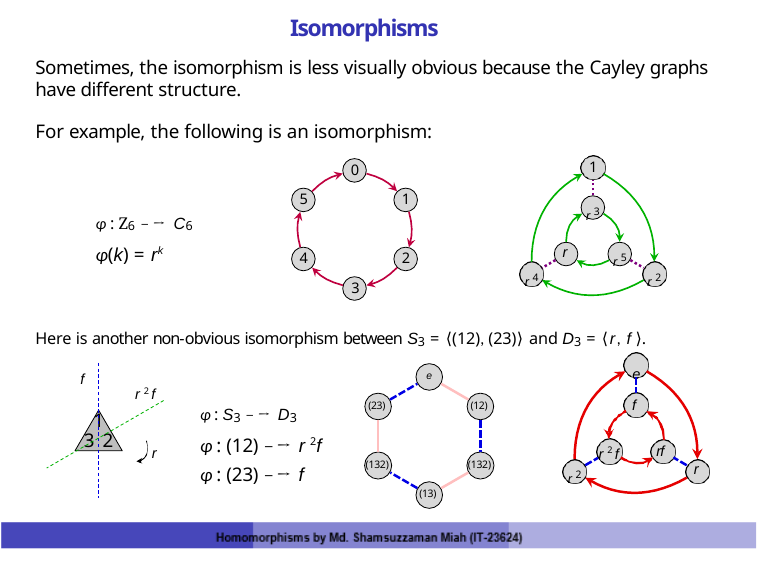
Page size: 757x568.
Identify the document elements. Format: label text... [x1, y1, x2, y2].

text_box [342, 158, 368, 170]
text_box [487, 392, 495, 421]
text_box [573, 369, 704, 495]
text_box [530, 172, 659, 297]
picture [136, 440, 149, 464]
picture [623, 352, 649, 369]
title Isomorphisms [15, 11, 712, 109]
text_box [290, 294, 368, 302]
picture [580, 155, 606, 172]
picture [659, 261, 667, 287]
text_box 3 Here is another non-obvious isomorphism between S3 = ⟨(12), (23)⟩ and D3 = ⟨r, f ⟩. e [25, 276, 727, 383]
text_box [487, 451, 495, 480]
picture [704, 458, 710, 484]
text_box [415, 499, 444, 510]
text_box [45, 362, 165, 499]
picture [562, 458, 573, 484]
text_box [363, 451, 371, 480]
picture [0, 521, 757, 552]
text_box φ : Z6 −→ C6 φ(k) = rk [89, 194, 208, 266]
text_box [364, 392, 371, 421]
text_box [293, 171, 416, 288]
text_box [415, 362, 444, 380]
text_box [376, 382, 482, 490]
picture [519, 261, 530, 287]
text_box Sometimes, the isomorphism is less visually obvious because the Cayley graphs have different structure. For example, the following is an isomorphism: [33, 53, 712, 142]
text_box φ : S3 −→ D3 φ : (12) −→ r 2f φ : (23) −→ f [193, 386, 330, 486]
